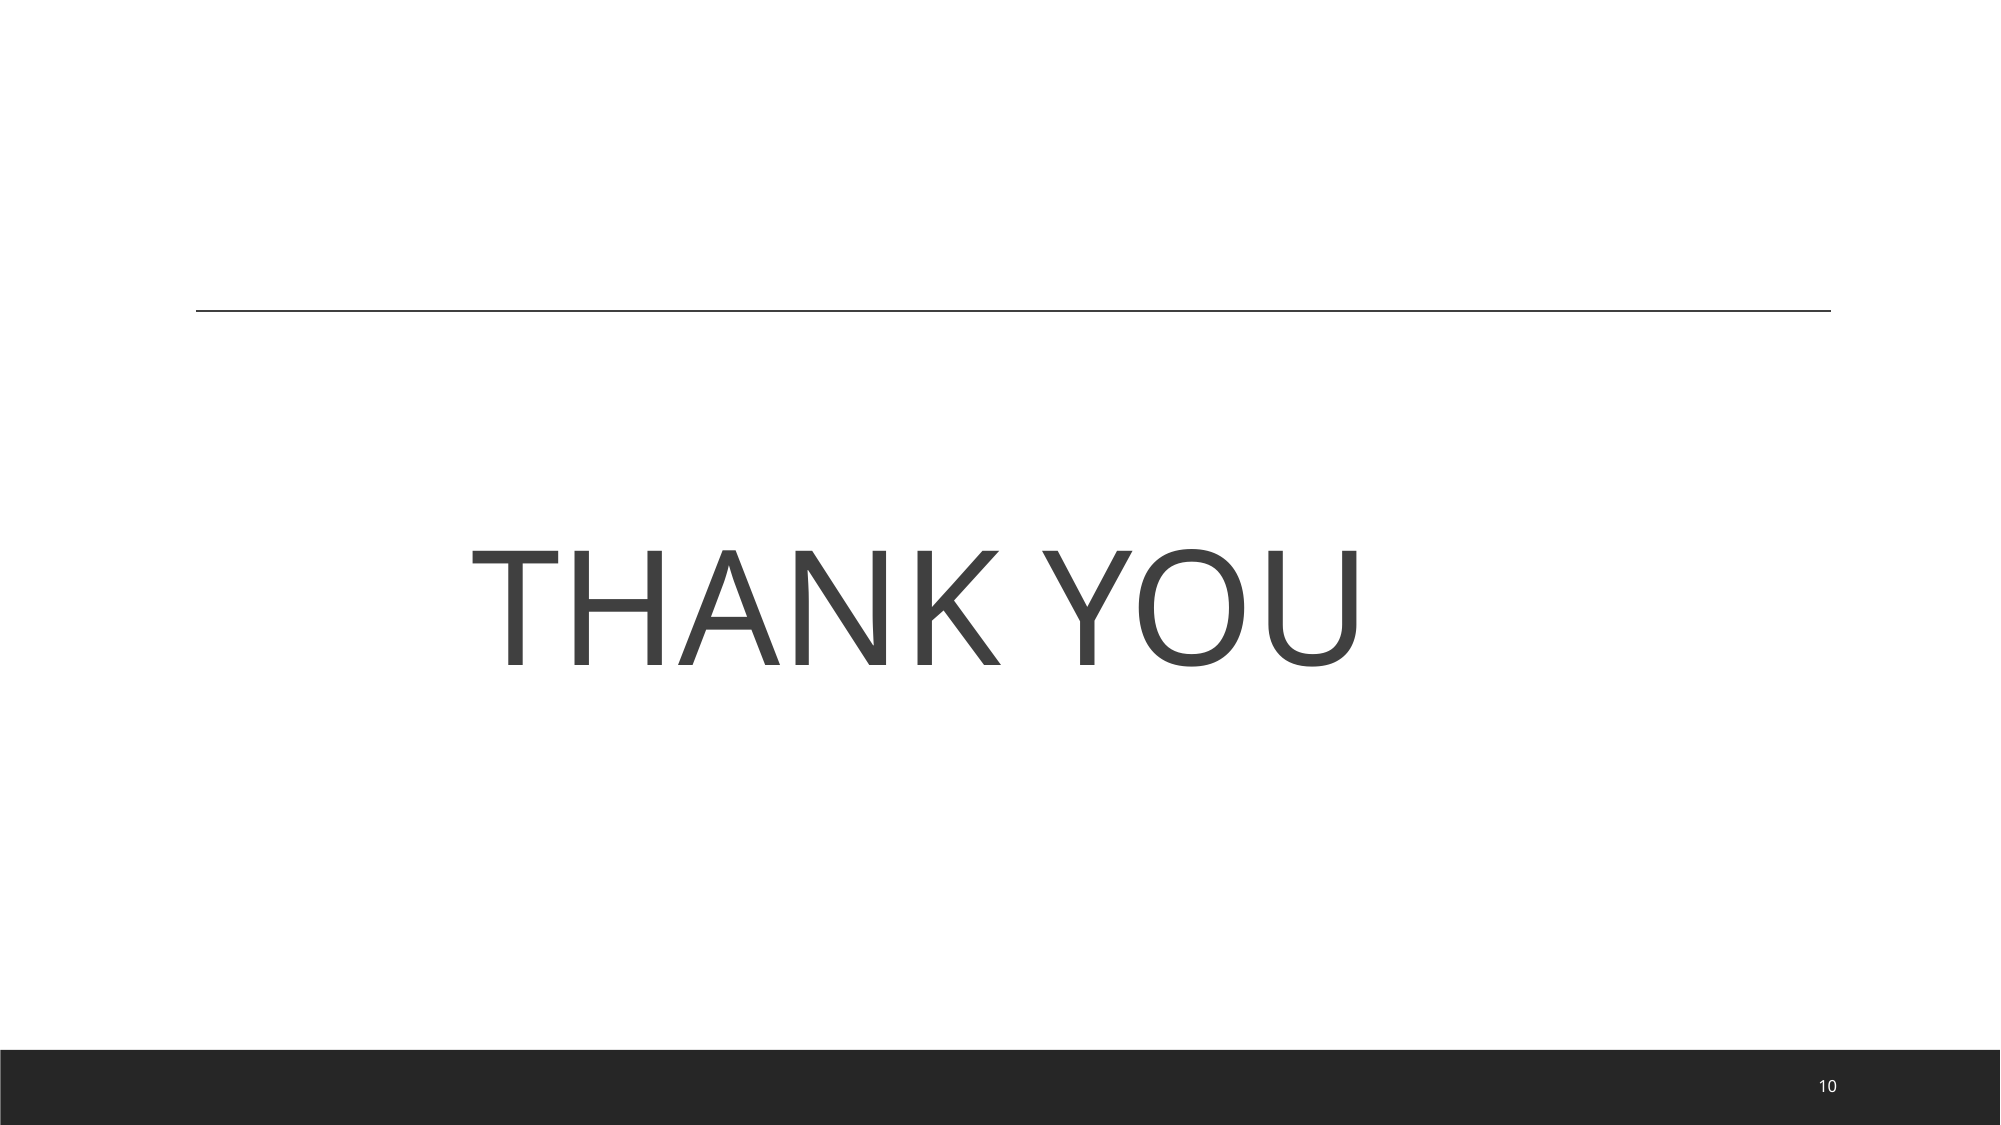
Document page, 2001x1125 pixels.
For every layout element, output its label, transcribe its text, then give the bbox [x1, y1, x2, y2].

slide_number 10 [1803, 1057, 1932, 1118]
list THANK YOU [442, 478, 1578, 839]
